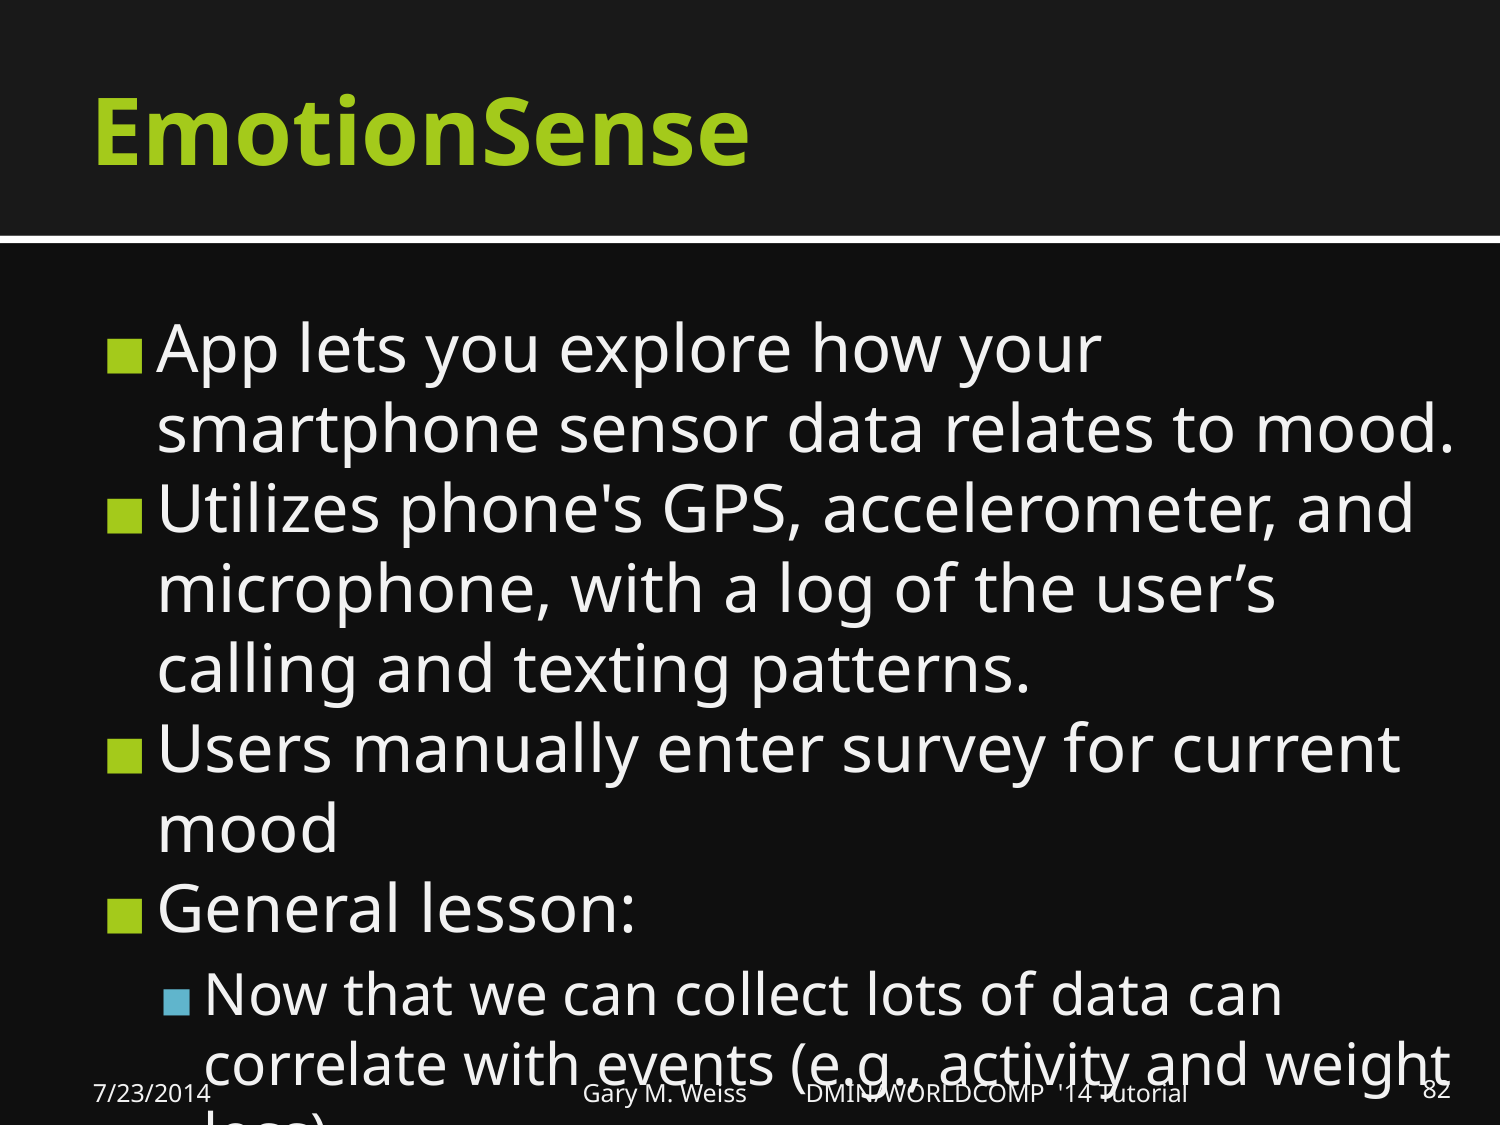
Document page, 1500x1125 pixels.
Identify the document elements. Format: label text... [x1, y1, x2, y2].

footer Gary M. Weiss DMIN/WORLDCOMP '14 Tutorial [575, 1062, 1337, 1108]
slide_number ‹#› [1345, 1062, 1467, 1108]
title EmotionSense [75, 25, 1425, 231]
list App lets you explore how your smartphone sensor data relates to mood. Utilizes phone's GPS, accelerometer, and microphone, with a log of the user’s calling and texting patterns. Users manually enter survey for current mood General lesson: Now that we can collect lots of data can correlate with events (e.g., activity and weight loss) [75, 291, 1475, 1050]
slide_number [75, 1062, 425, 1108]
